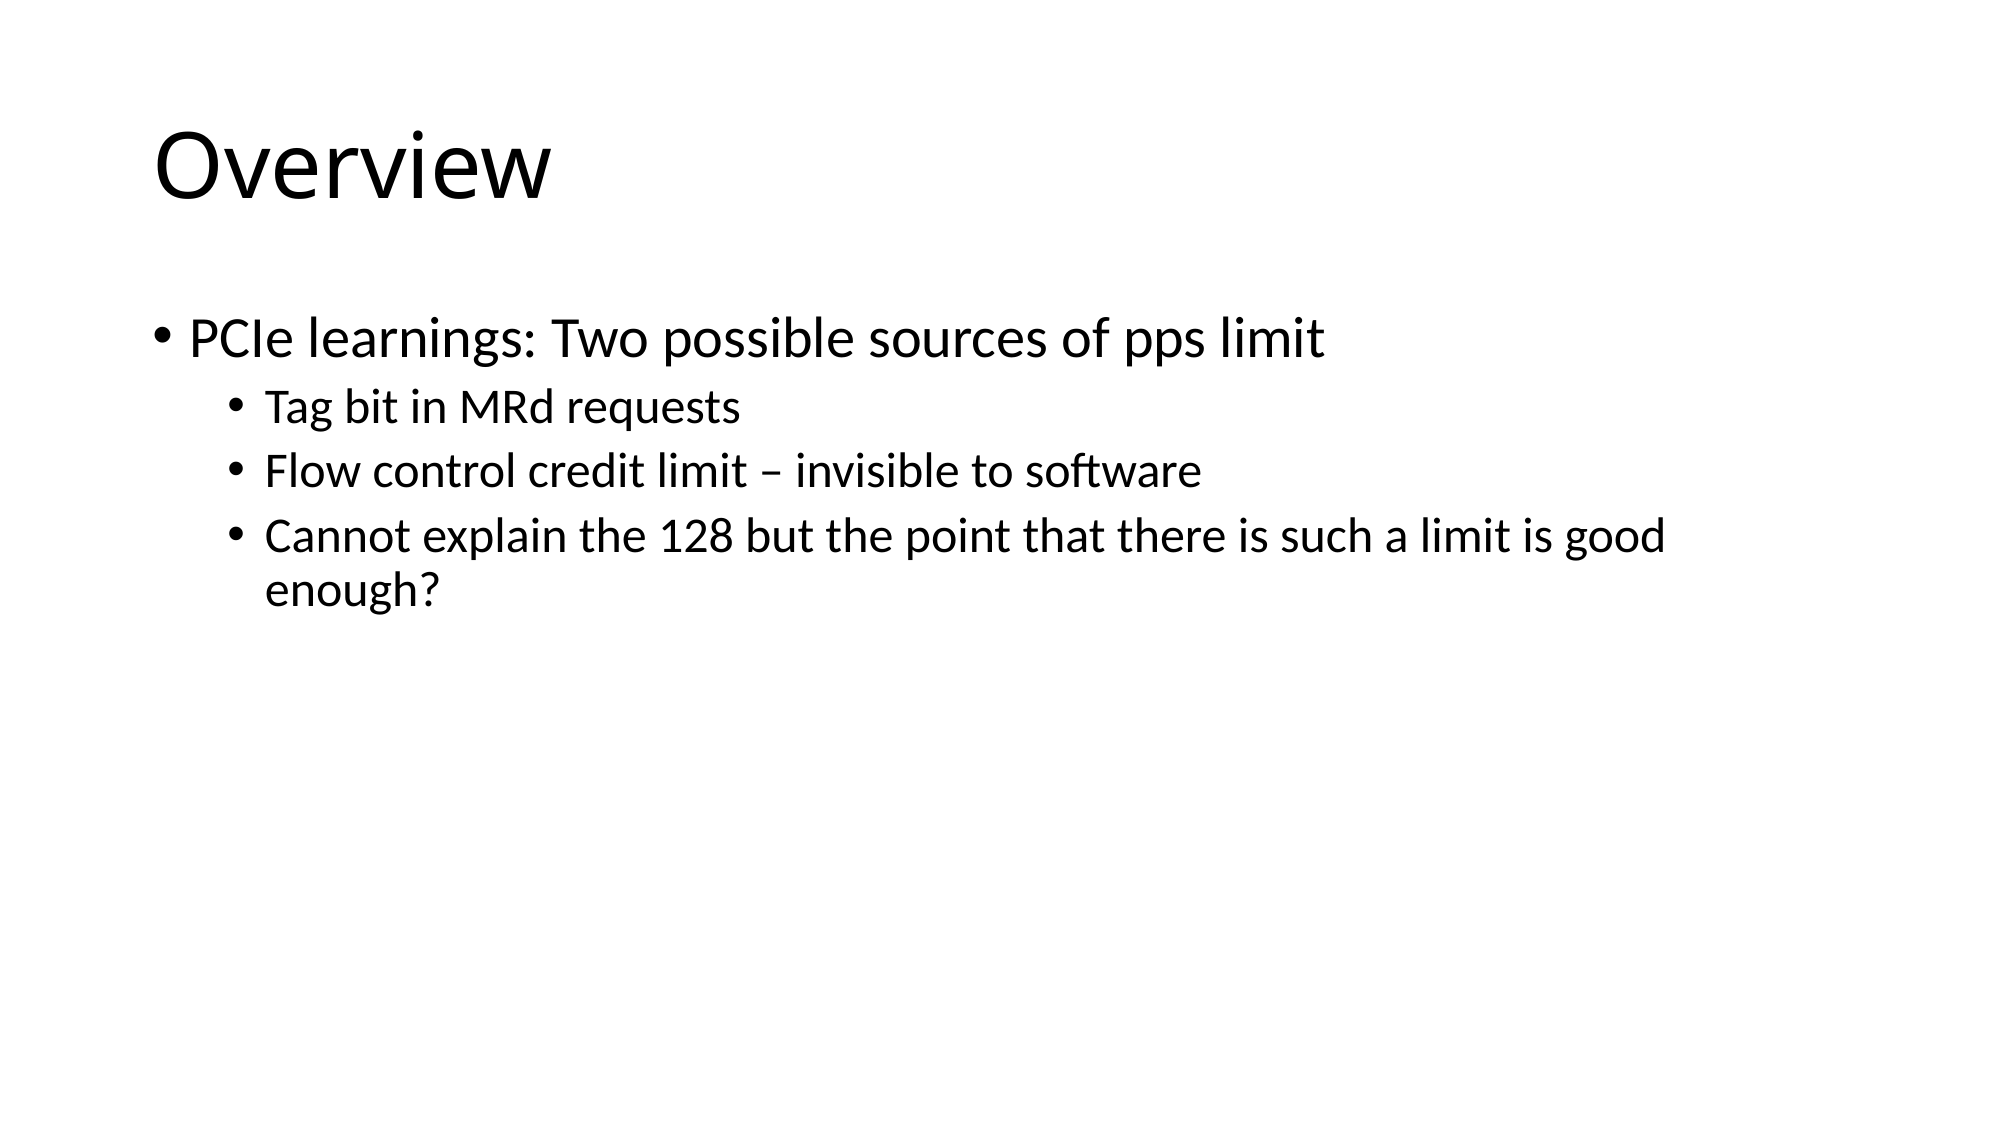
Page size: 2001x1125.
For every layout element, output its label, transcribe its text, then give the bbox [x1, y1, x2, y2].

list PCIe learnings: Two possible sources of pps limit Tag bit in MRd requests Flow control credit limit – invisible to software Cannot explain the 128 but the point that there is such a limit is good enough? [137, 299, 1818, 1014]
title Overview [137, 59, 1863, 278]
